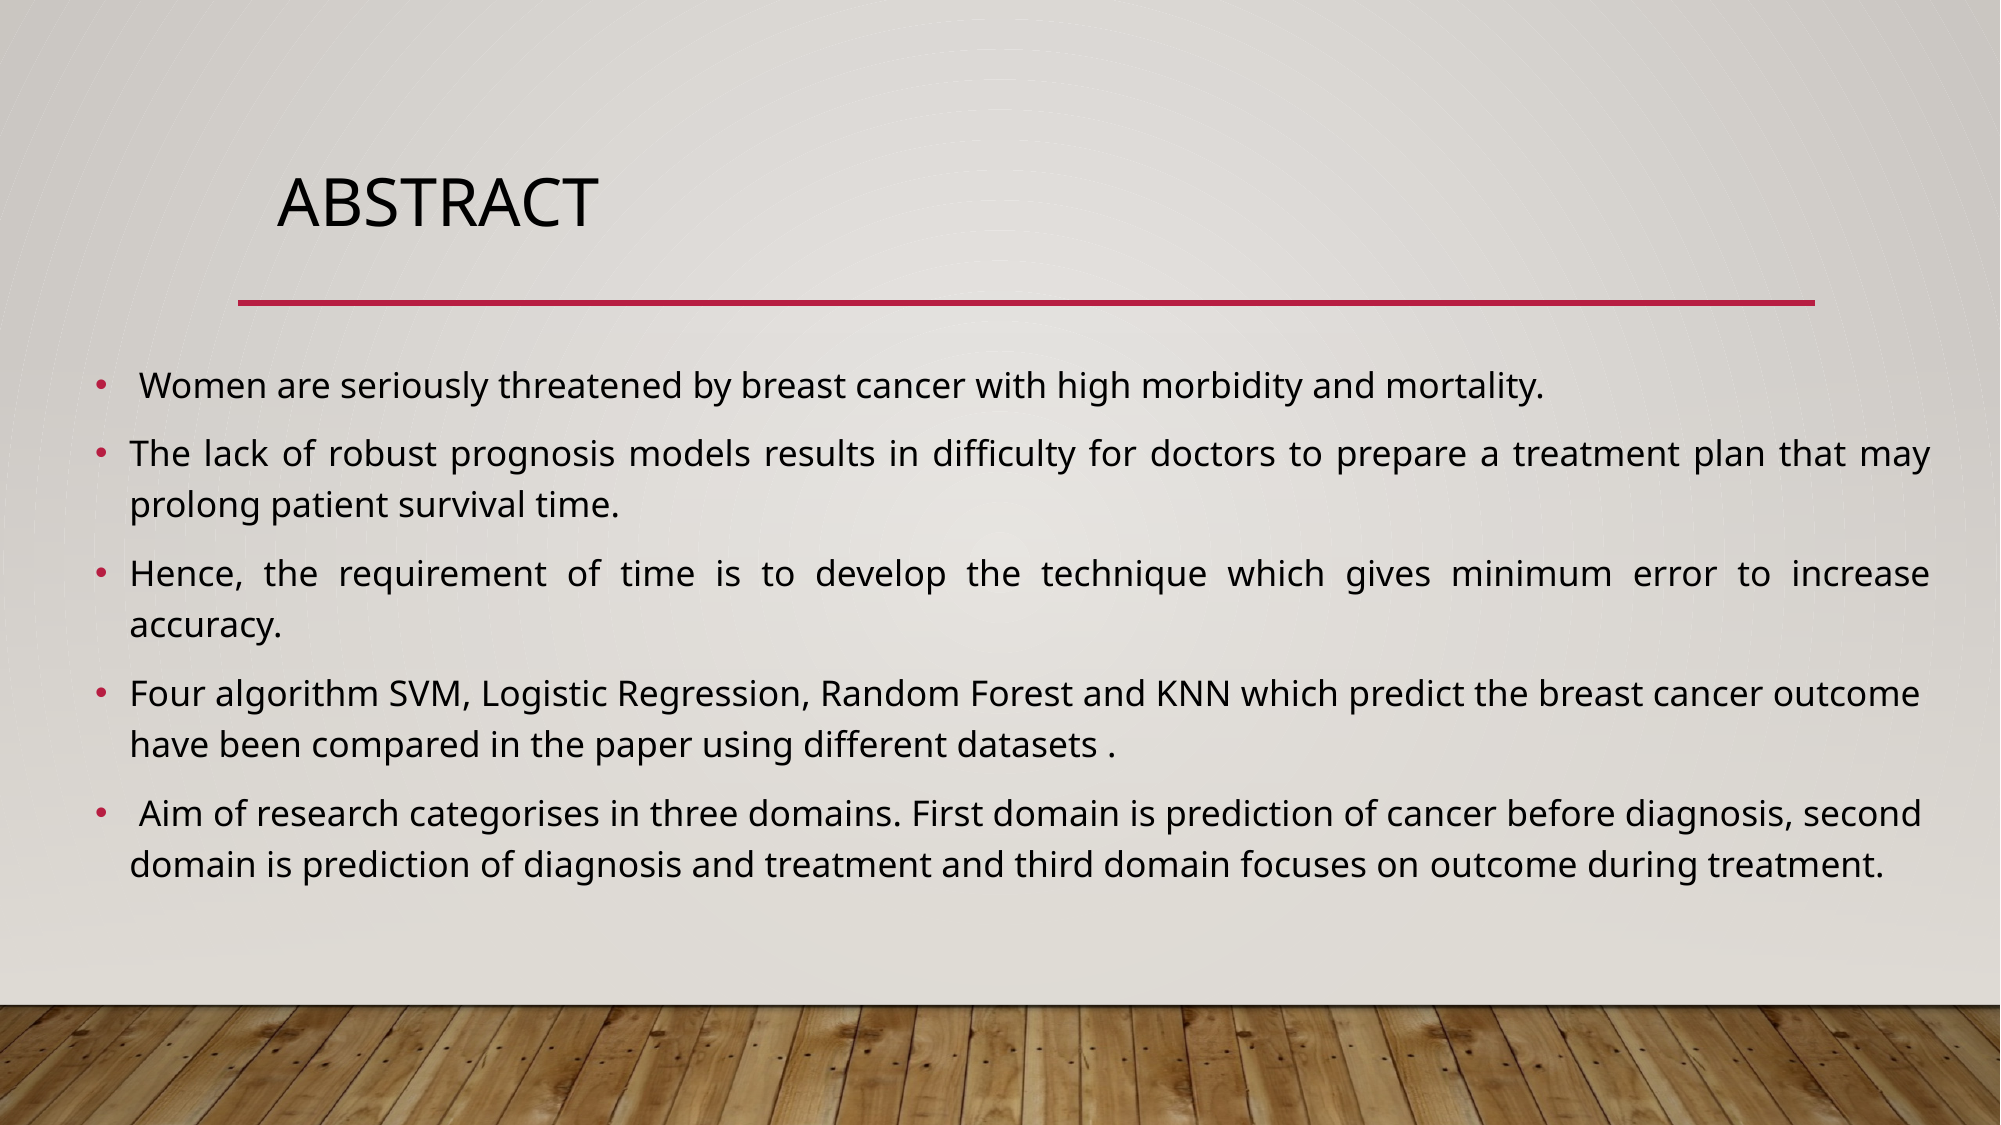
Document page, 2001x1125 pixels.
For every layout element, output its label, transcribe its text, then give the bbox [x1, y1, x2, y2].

title ABSTRACT [141, 161, 1881, 305]
list Women are seriously threatened by breast cancer with high morbidity and mortality. The lack of robust prognosis models results in difficulty for doctors to prepare a treatment plan that may prolong patient survival time. Hence, the requirement of time is to develop the technique which gives minimum error to increase accuracy. Four algorithm SVM, Logistic Regression, Random Forest and KNN which predict the breast cancer outcome have been compared in the paper using different datasets . Aim of research categorises in three domains. First domain is prediction of cancer before diagnosis, second domain is prediction of diagnosis and treatment and third domain focuses on outcome during treatment. [80, 346, 1947, 964]
picture [0, 1005, 2000, 1125]
